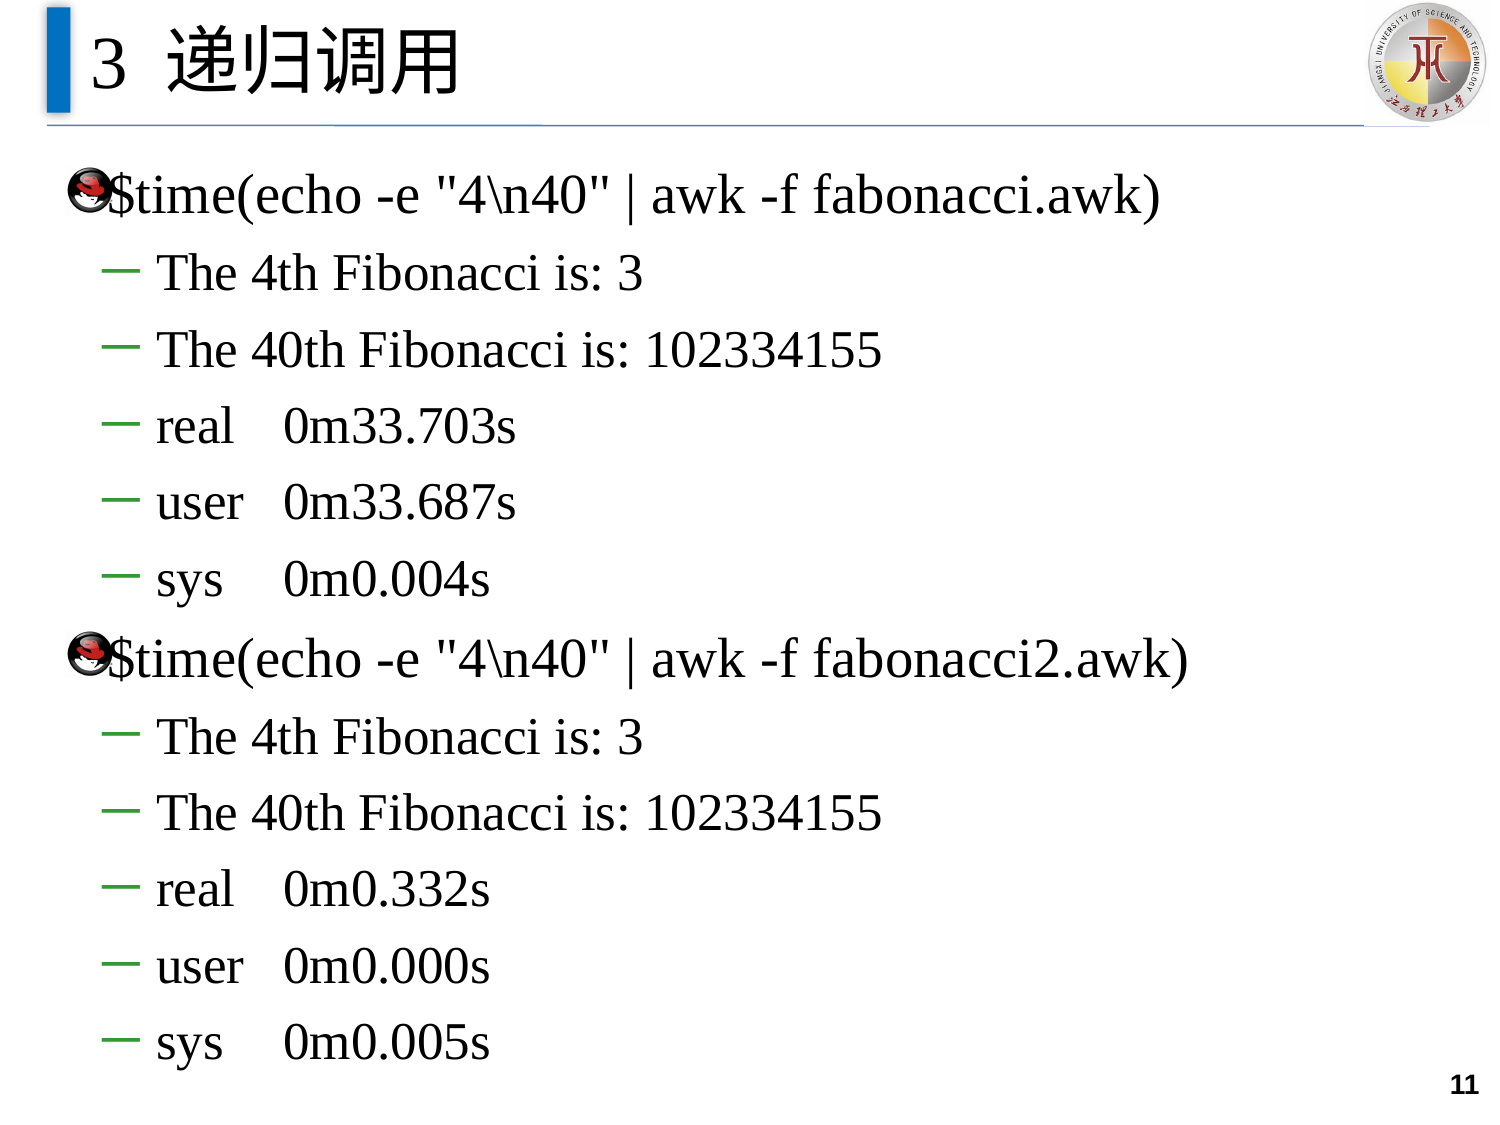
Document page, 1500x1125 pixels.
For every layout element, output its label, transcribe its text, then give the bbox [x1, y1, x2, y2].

picture [65, 631, 115, 678]
picture [1364, 0, 1490, 126]
list $time(echo -e "4\n40" | awk -f fabonacci.awk) The 4th Fibonacci is: 3 The 40th Fibonacci is: 102334155 real 0m33.703s user 0m33.687s sys 0m0.004s $time(echo -e "4\n40" | awk -f fabonacci2.awk) The 4th Fibonacci is: 3 The 40th Fibonacci is: 102334155 real 0m0.332s user 0m0.000s sys 0m0.005s [50, 135, 1427, 1088]
picture [65, 167, 115, 215]
title 3 递归调用 [75, 0, 1425, 122]
slide_number 11 [1355, 1042, 1495, 1125]
